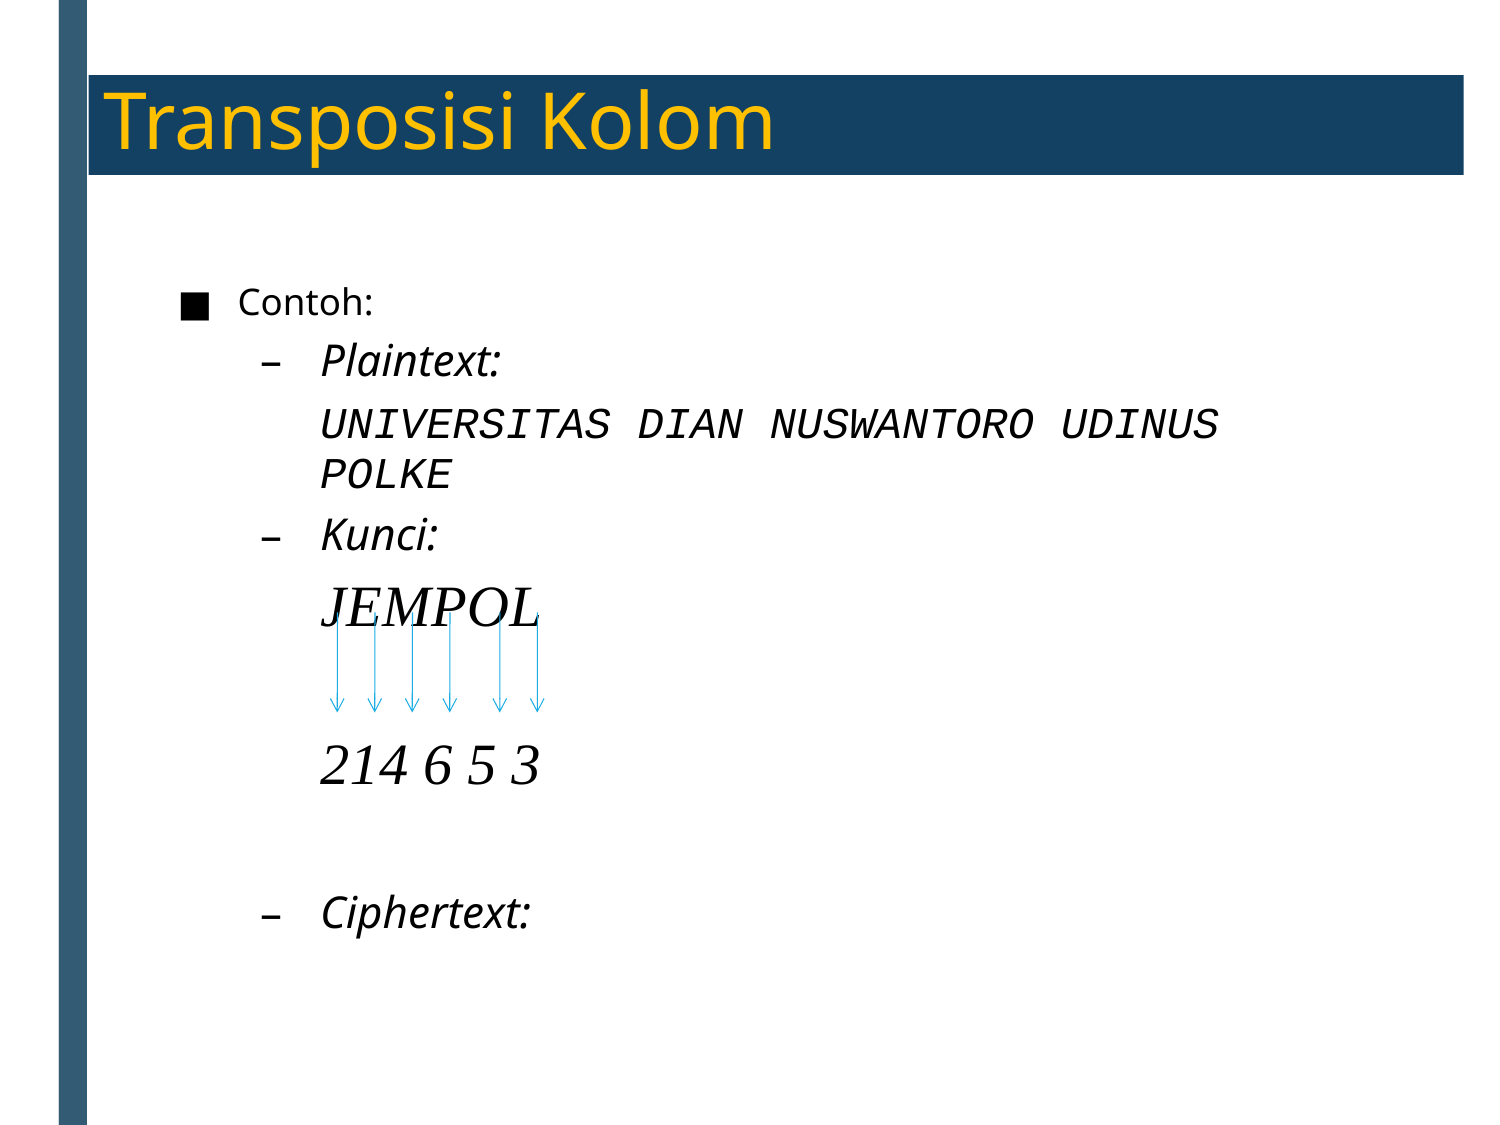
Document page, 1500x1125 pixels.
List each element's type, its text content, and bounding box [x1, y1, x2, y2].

list Contoh: Plaintext: UNIVERSITAS DIAN NUSWANTORO UDINUS POLKE Kunci: JEMPOL 214 6 5 3 Ciphertext: [162, 275, 1344, 1013]
text_box Transposisi Kolom [88, 75, 1464, 175]
